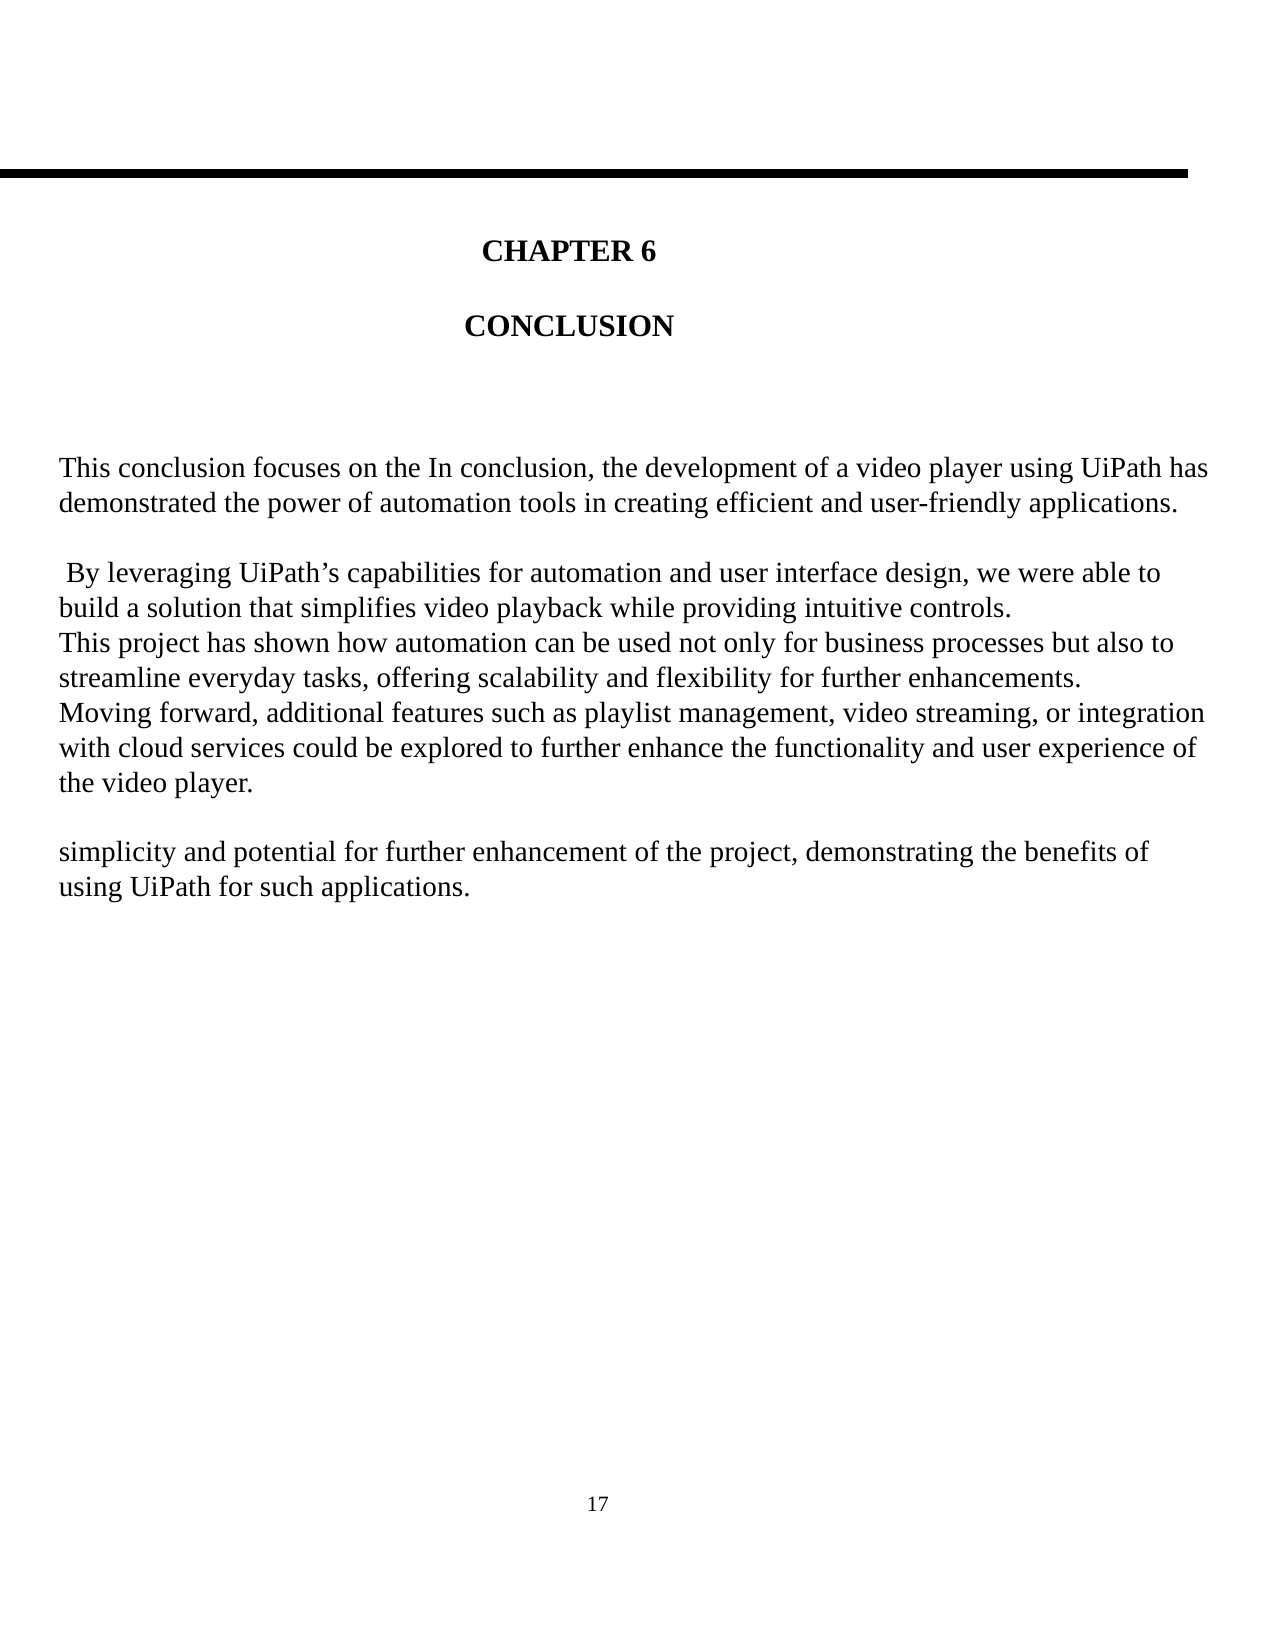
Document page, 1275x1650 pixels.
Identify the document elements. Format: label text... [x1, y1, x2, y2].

text_box This conclusion focuses on the In conclusion, the development of a video player using UiPath has demonstrated the power of automation tools in creating efficient and user-friendly applications. By leveraging UiPath’s capabilities for automation and user interface design, we were able to build a solution that simplifies video playback while providing intuitive controls. This project has shown how automation can be used not only for business processes but also to streamline everyday tasks, offering scalability and flexibility for further enhancements. Moving forward, additional features such as playlist management, video streaming, or integration with cloud services could be explored to further enhance the functionality and user experience of the video player. simplicity and potential for further enhancement of the project, demonstrating the benefits of using UiPath for such applications. [43, 395, 1232, 911]
text_box CHAPTER 6 CONCLUSION [189, 228, 975, 395]
text_box [0, 169, 1188, 177]
slide_number 17 [580, 1489, 616, 1650]
